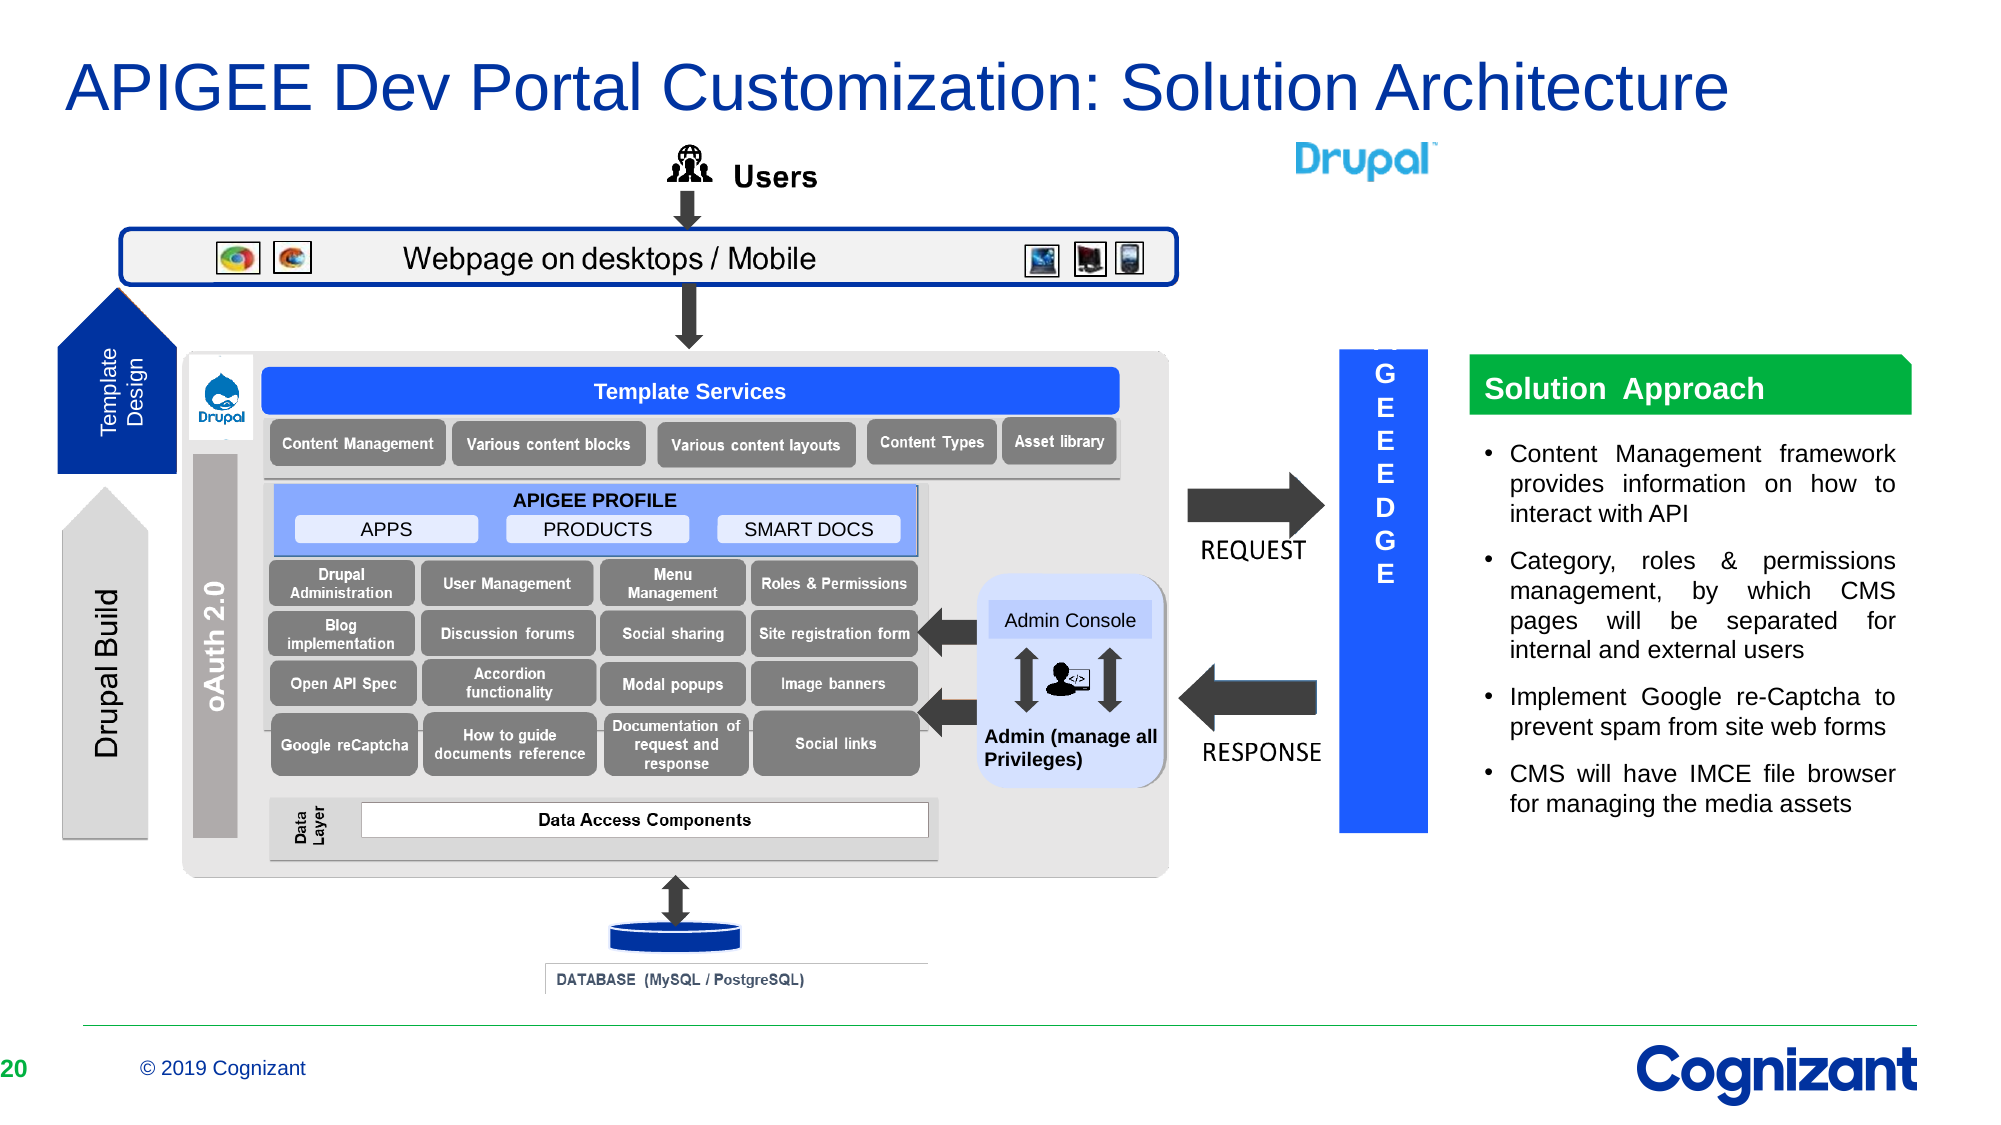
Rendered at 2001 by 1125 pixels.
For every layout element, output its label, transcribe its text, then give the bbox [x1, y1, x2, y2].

text_box [56, 343, 60, 475]
title APIGEE Dev Portal Customization: Solution Architecture [65, 52, 1900, 227]
text_box Content Management framework provides information on how to interact with API Category, roles & permissions management, by which CMS pages will be separated for internal and external users Implement Google re-Captcha to prevent spam from site web forms CMS will have IMCE file browser for managing the media assets [1469, 430, 1912, 825]
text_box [976, 573, 1257, 789]
picture [60, 133, 1438, 998]
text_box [273, 483, 917, 556]
text_box Solution Approach [1468, 353, 1913, 416]
picture [1637, 1045, 1917, 1106]
slide_number 20 [0, 1050, 50, 1085]
footer © 2019 Cognizant [140, 1050, 1140, 1084]
